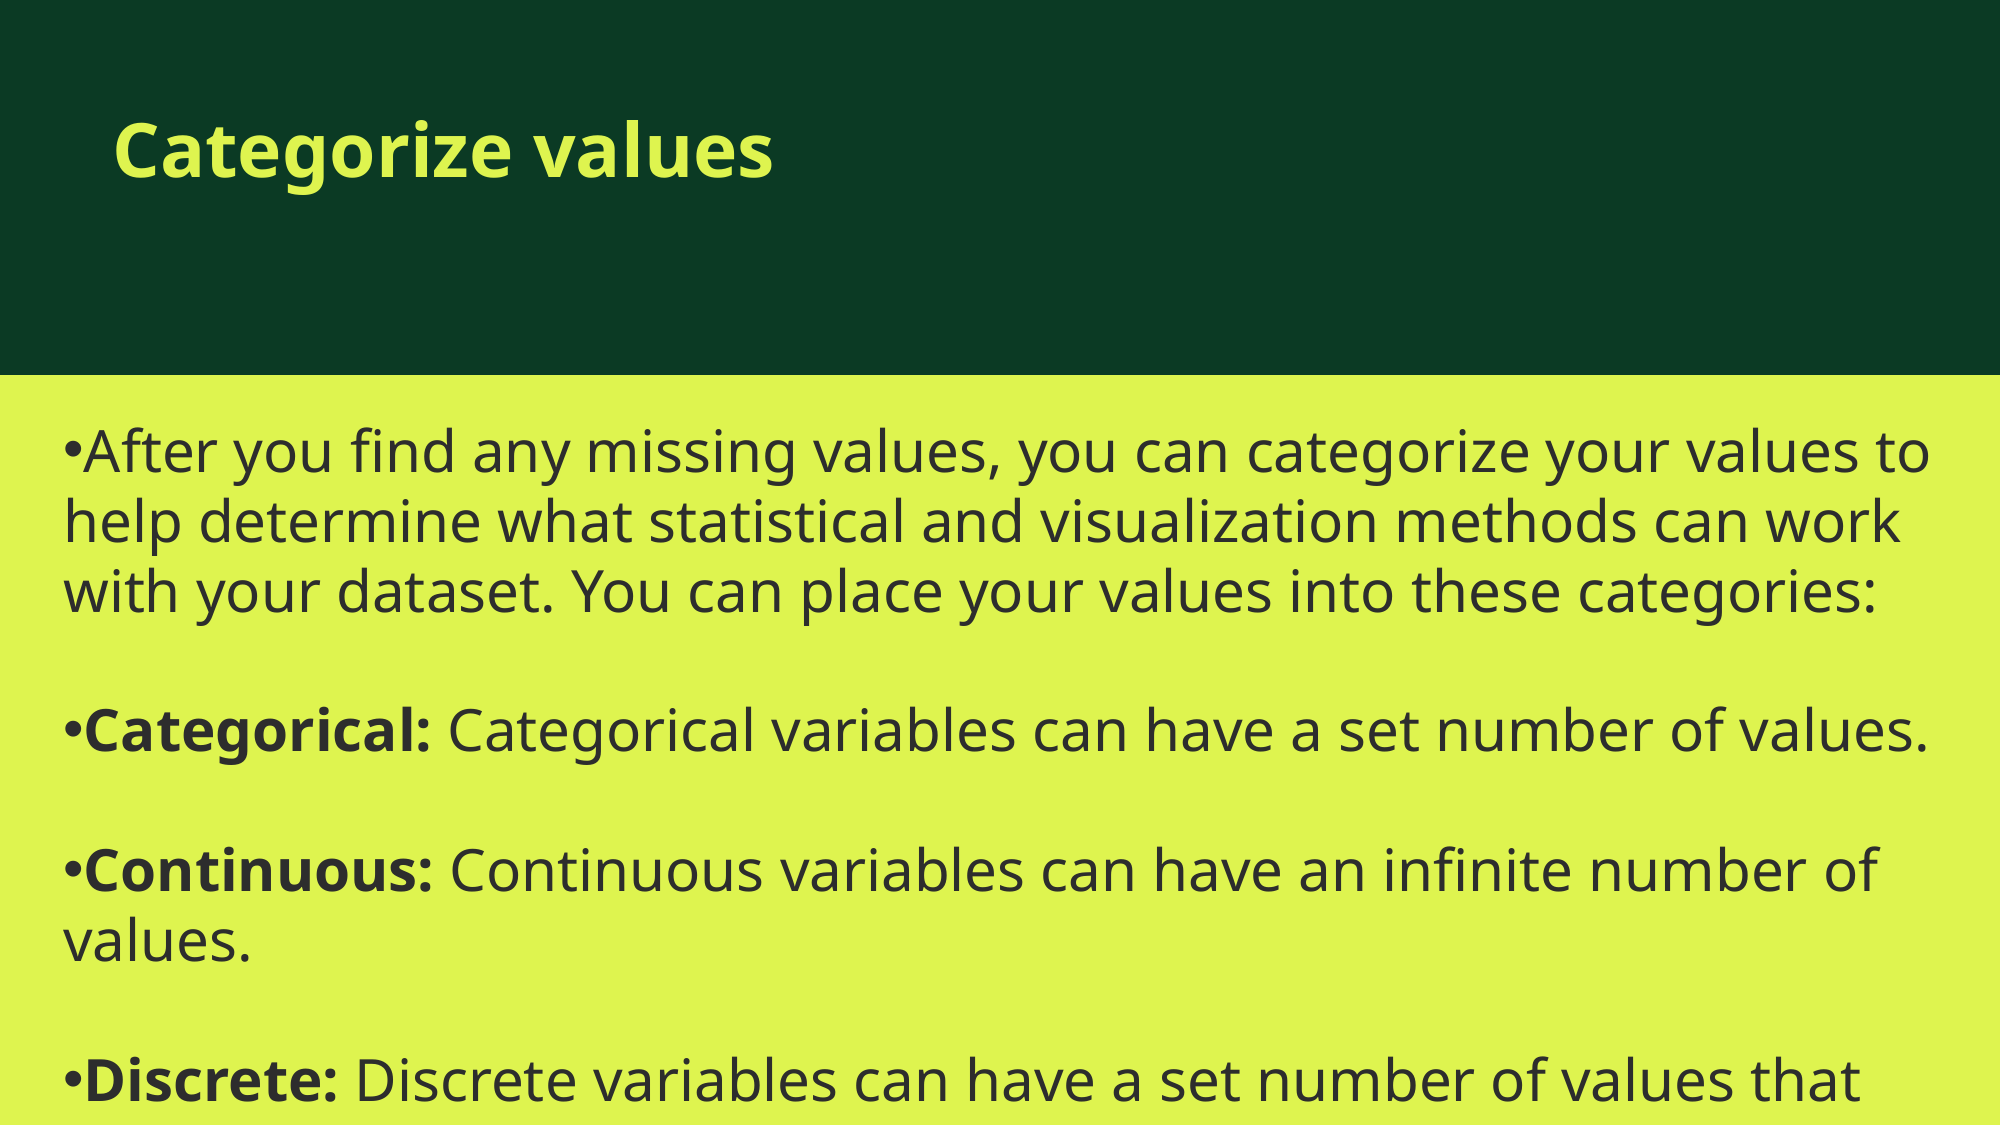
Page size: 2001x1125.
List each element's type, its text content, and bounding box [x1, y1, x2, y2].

text_box After you find any missing values, you can categorize your values to help determine what statistical and visualization methods can work with your dataset. You can place your values into these categories: Categorical: Categorical variables can have a set number of values. Continuous: Continuous variables can have an infinite number of values. Discrete: Discrete variables can have a set number of values that must be numeric. [48, 406, 1952, 1048]
title Categorize values [112, 112, 1763, 330]
